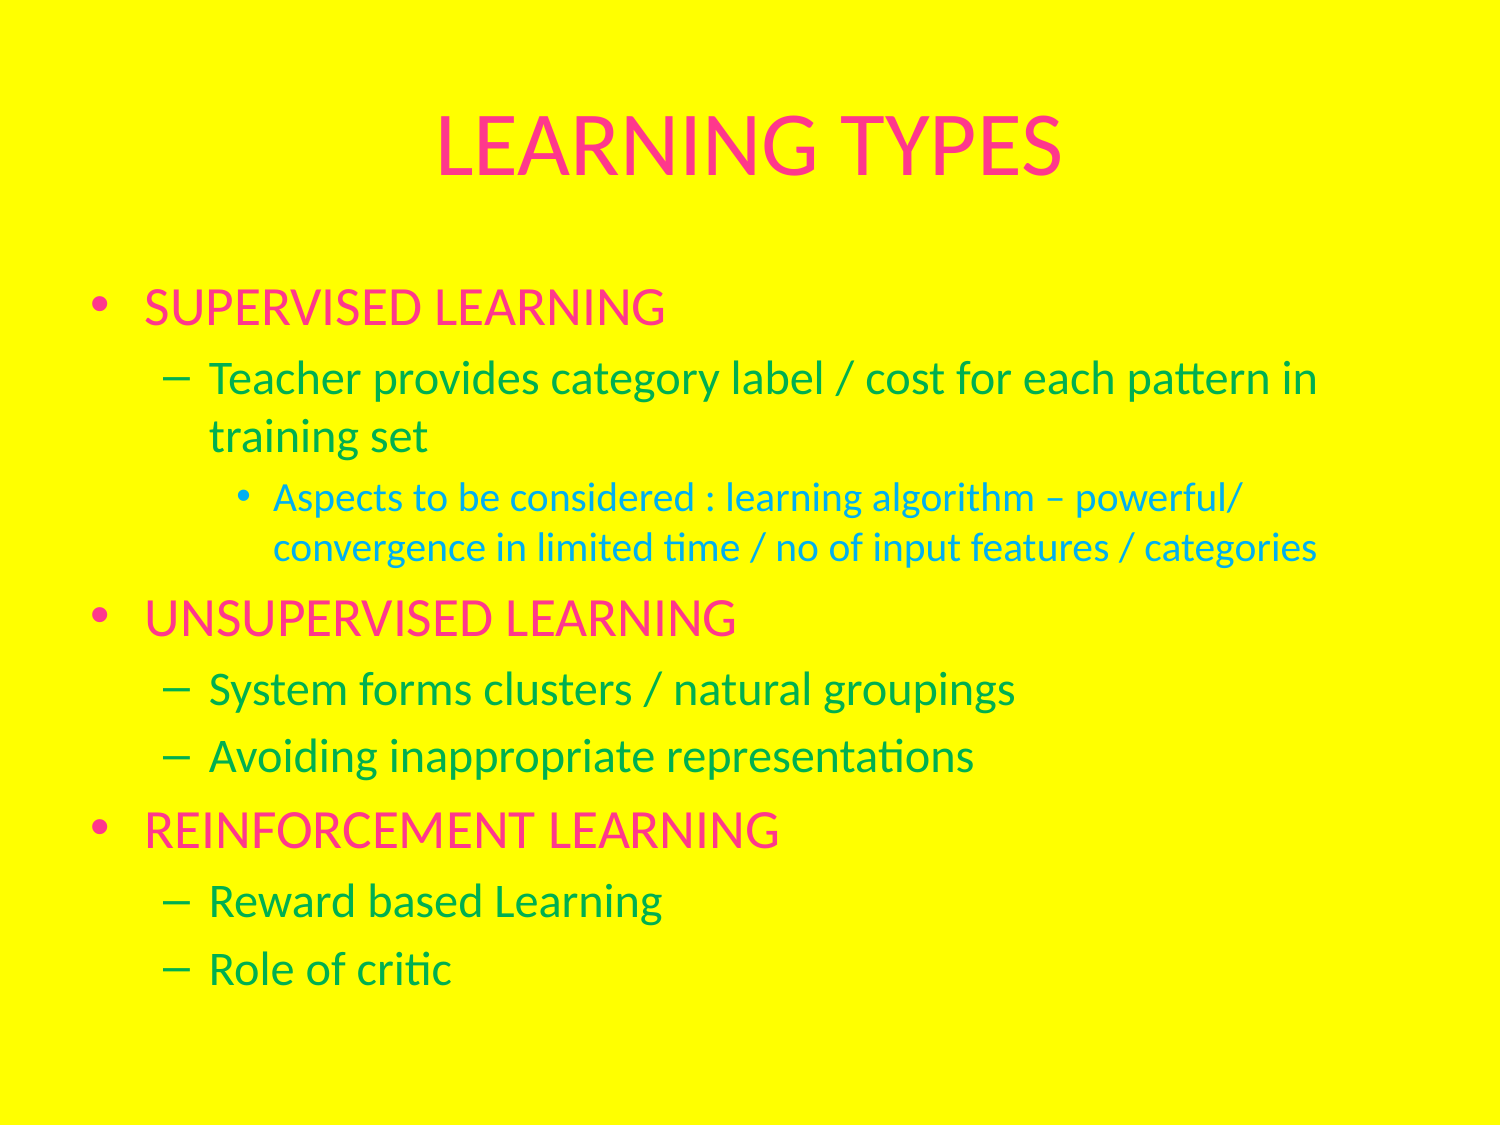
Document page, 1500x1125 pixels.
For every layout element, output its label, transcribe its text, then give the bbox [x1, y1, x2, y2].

list SUPERVISED LEARNING Teacher provides category label / cost for each pattern in training set Aspects to be considered : learning algorithm – powerful/ convergence in limited time / no of input features / categories UNSUPERVISED LEARNING System forms clusters / natural groupings Avoiding inappropriate representations REINFORCEMENT LEARNING Reward based Learning Role of critic [75, 262, 1425, 1005]
title LEARNING TYPES [75, 45, 1425, 233]
